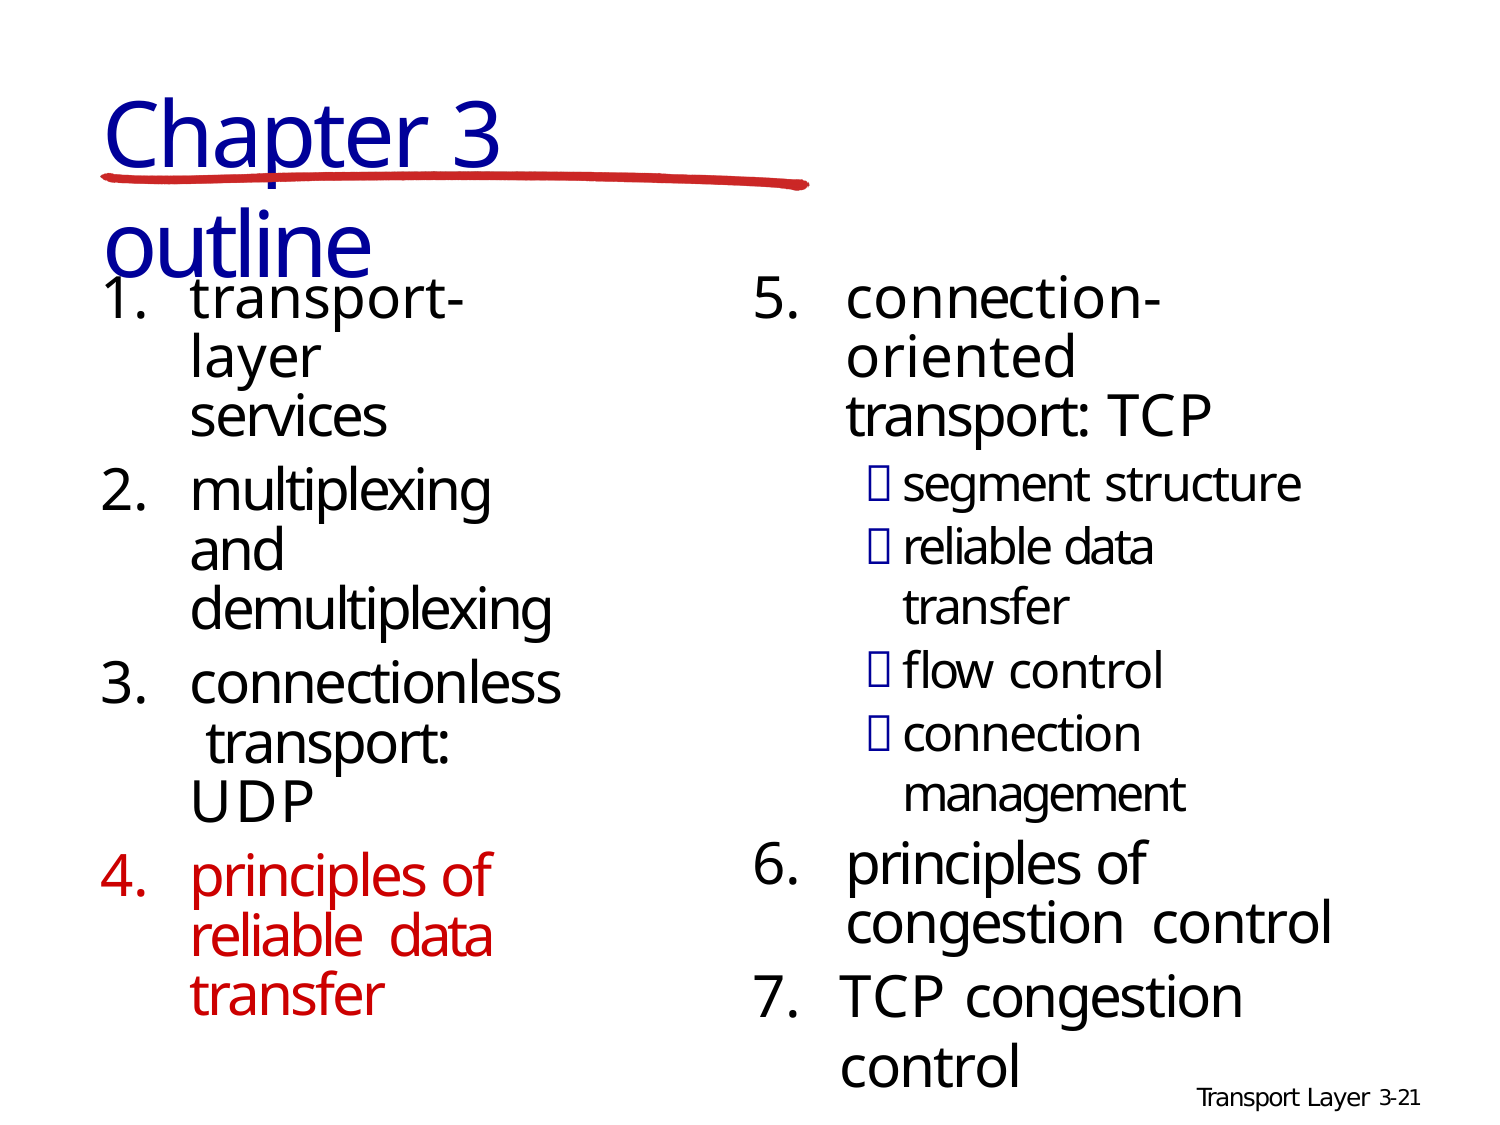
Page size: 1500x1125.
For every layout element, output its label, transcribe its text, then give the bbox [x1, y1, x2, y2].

text_box [97, 166, 818, 196]
text_box connection-oriented transport: TCP segment structure reliable data transfer flow control connection management principles of congestion control TCP congestion control [746, 257, 1416, 1100]
text_box transport-layer services multiplexing and demultiplexing connectionless transport: UDP principles of reliable data transfer [100, 257, 667, 1028]
title Chapter 3 outline [100, 74, 765, 166]
title Chapter 3 outline [100, 196, 765, 297]
slide_number Transport Layer 3-21 [1194, 1063, 1437, 1125]
